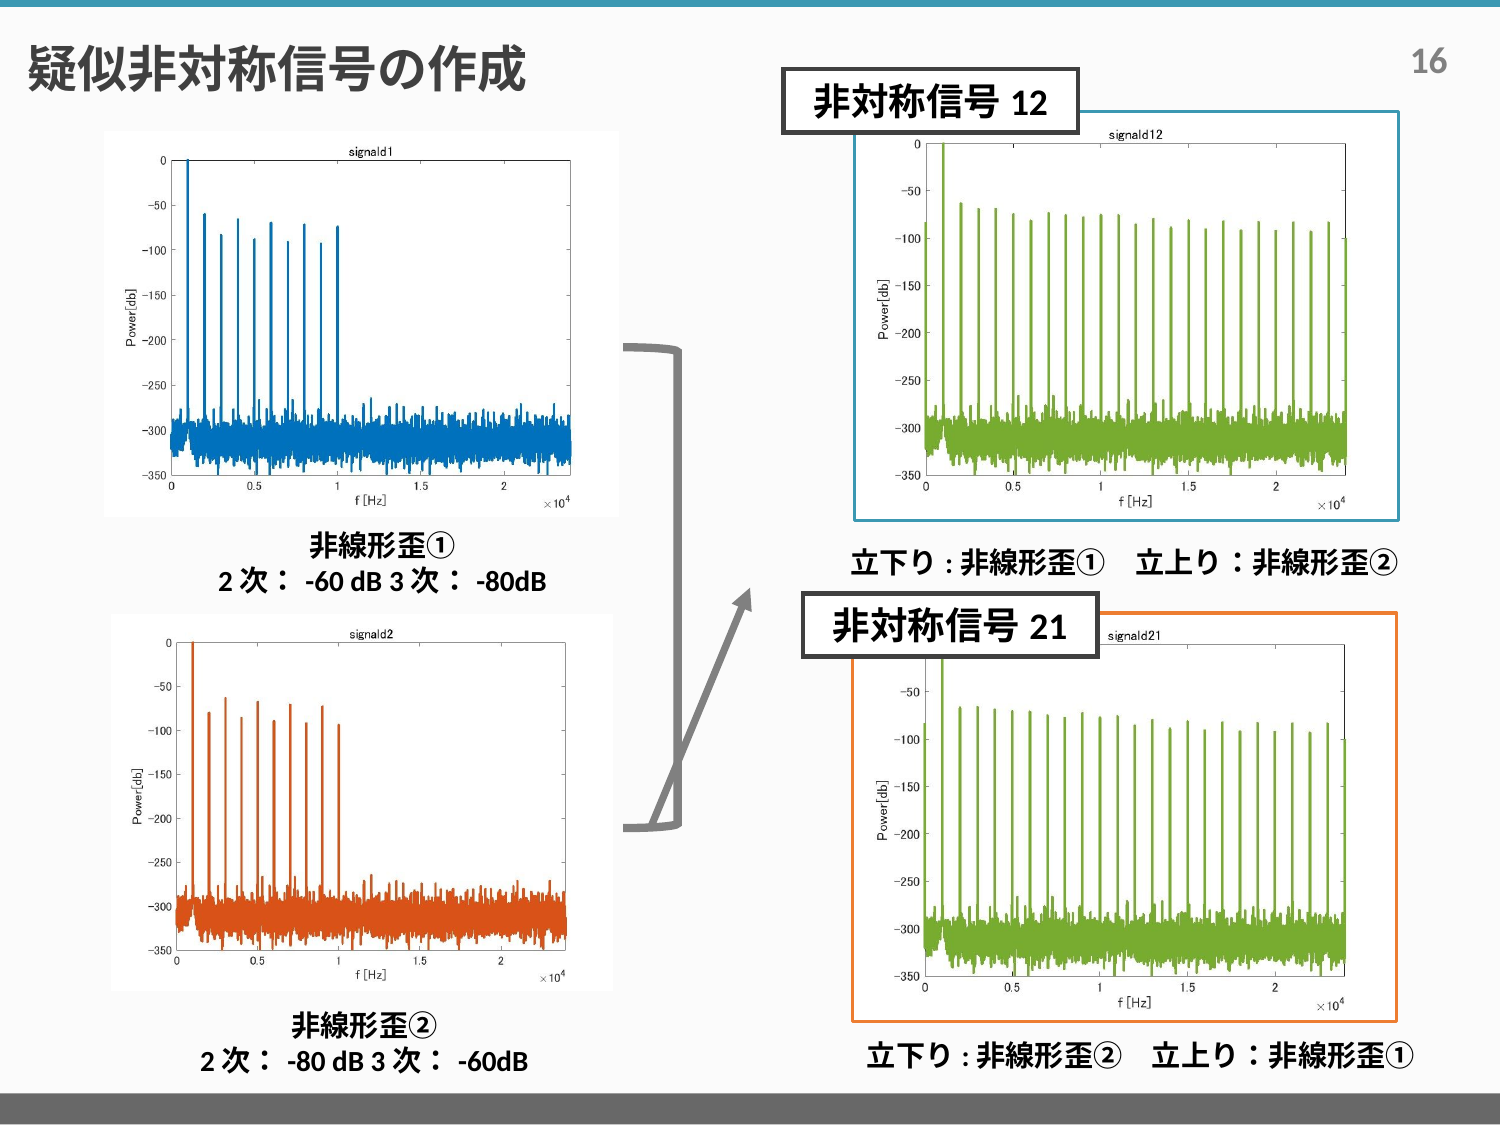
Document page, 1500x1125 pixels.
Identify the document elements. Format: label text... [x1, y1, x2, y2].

picture [855, 113, 1397, 519]
text_box 立下り:非線形歪➁ 立上り：非線形歪① [842, 1030, 1440, 1080]
text_box 立下り:非線形歪① 立上り：非線形歪➁ [825, 537, 1424, 587]
title 疑似非対称信号の作成 [12, 12, 873, 106]
text_box 非線形歪➁ 2次：-80 dB 3次：-60dB [128, 999, 601, 1085]
picture [854, 614, 1395, 1020]
text_box 非対称信号12 [783, 68, 1079, 133]
text_box [623, 346, 679, 829]
text_box 非線形歪① 2次：-60 dB 3次：-80dB [146, 519, 619, 605]
text_box 非対称信号21 [802, 592, 1098, 658]
slide_number 16 [1395, 28, 1474, 90]
picture [111, 614, 613, 991]
picture [104, 131, 619, 517]
